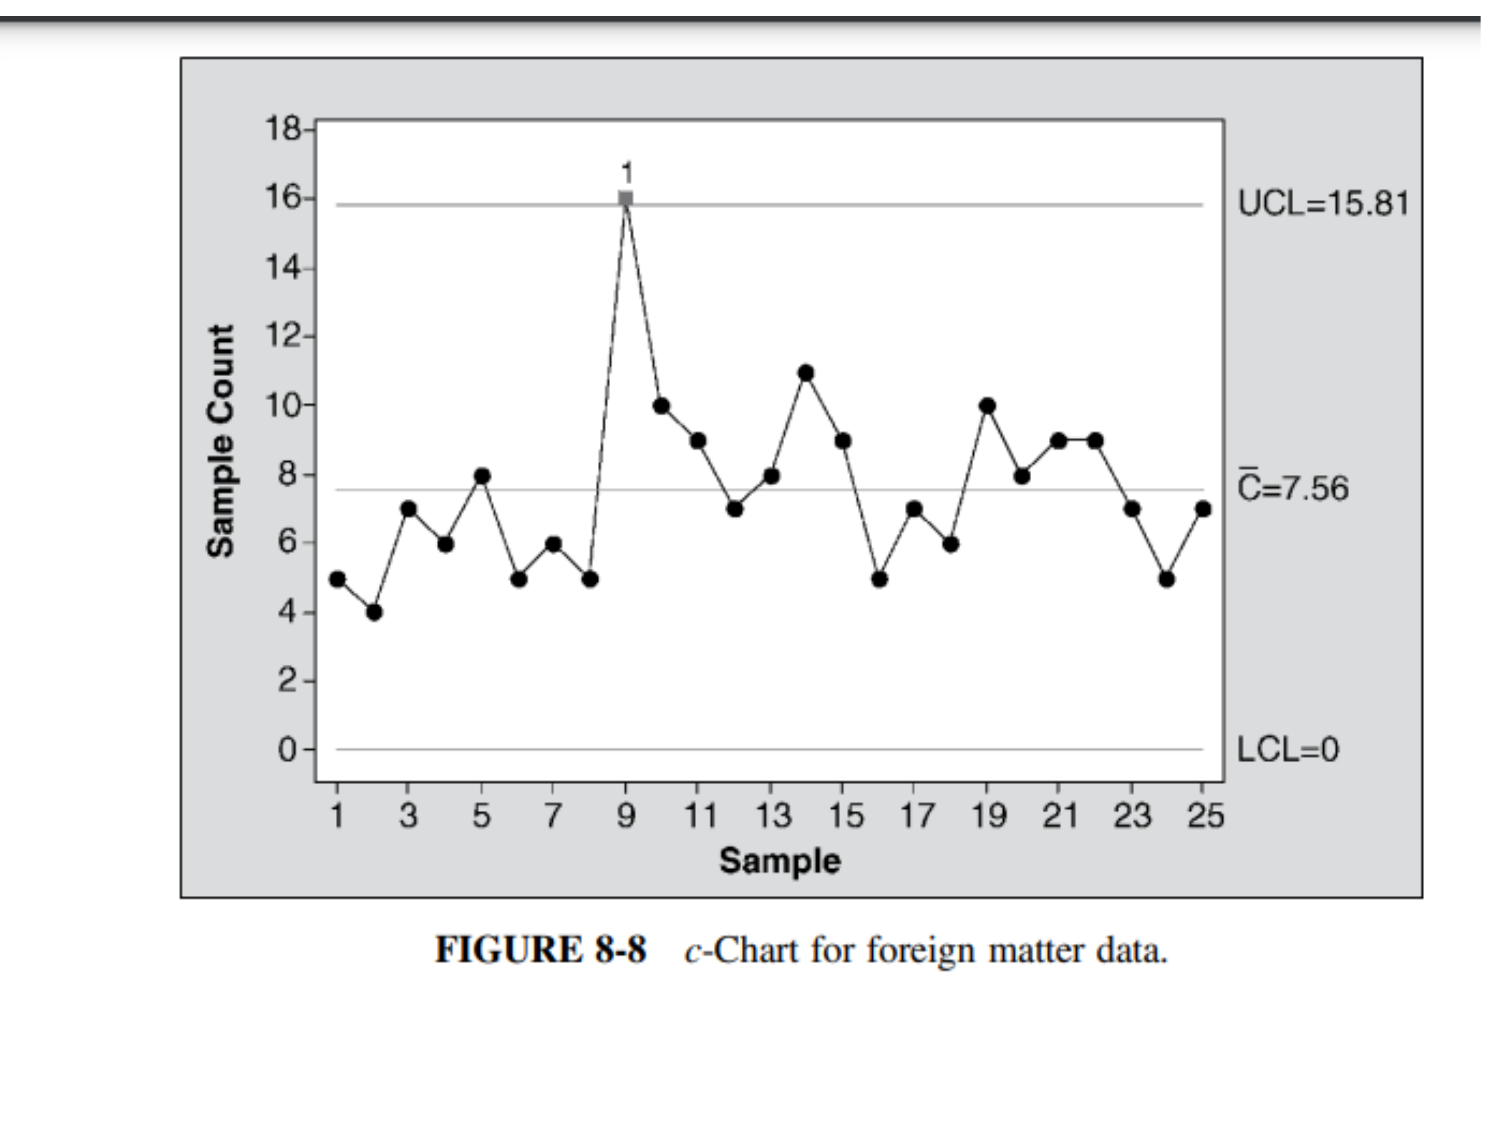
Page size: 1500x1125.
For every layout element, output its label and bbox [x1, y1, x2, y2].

picture [0, 16, 1481, 1002]
